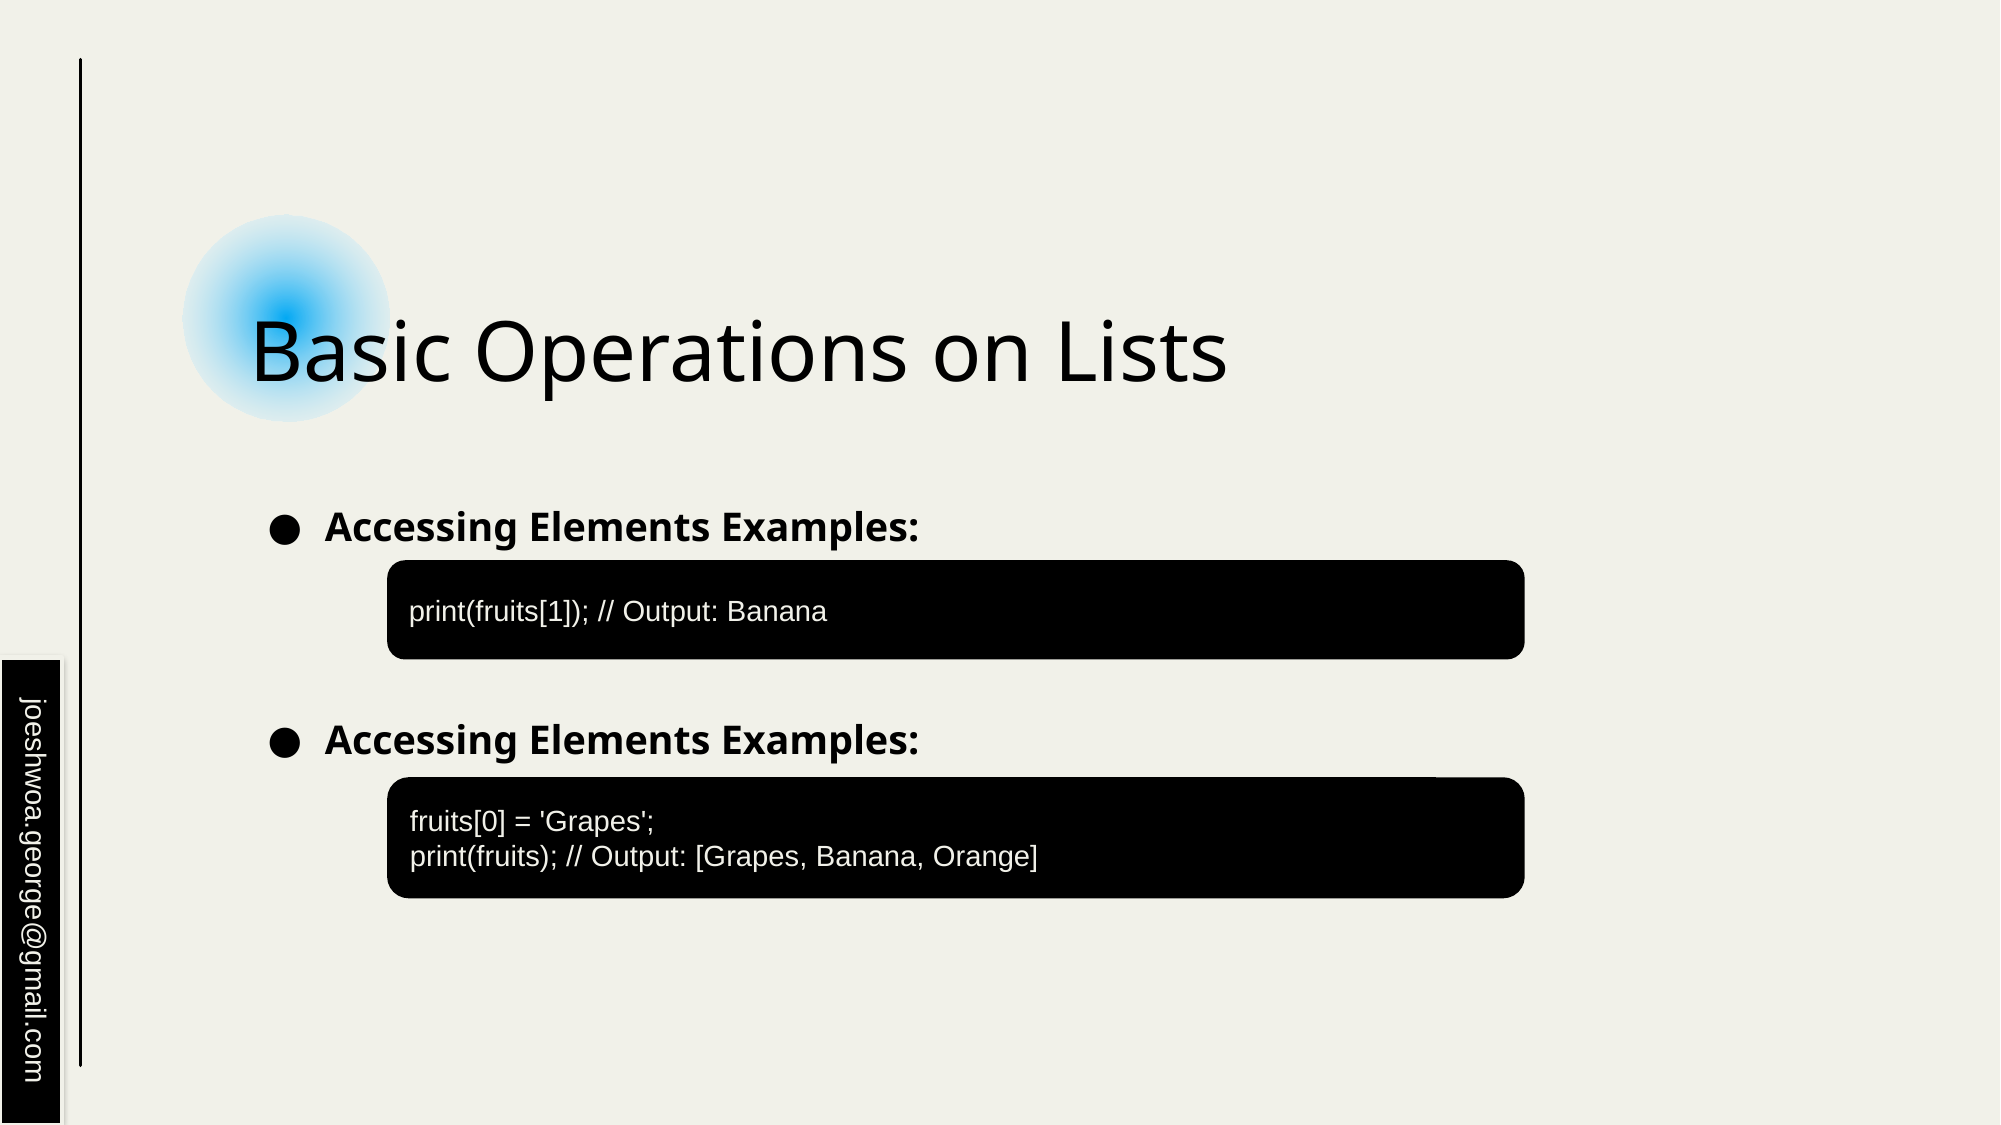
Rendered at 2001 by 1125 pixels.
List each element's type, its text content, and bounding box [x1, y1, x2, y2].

title Basic Operations on Lists [229, 285, 1589, 411]
list Accessing Elements Examples: Accessing Elements Examples: [229, 457, 1589, 867]
text_box joeshwoa.george@gmail.com [0, 655, 64, 1125]
text_box print(fruits[1]); // Output: Banana [387, 560, 1525, 660]
text_box [182, 214, 384, 405]
text_box fruits[0] = 'Grapes'; print(fruits); // Output: [Grapes, Banana, Orange] [387, 777, 1525, 899]
text_box [240, 411, 332, 422]
